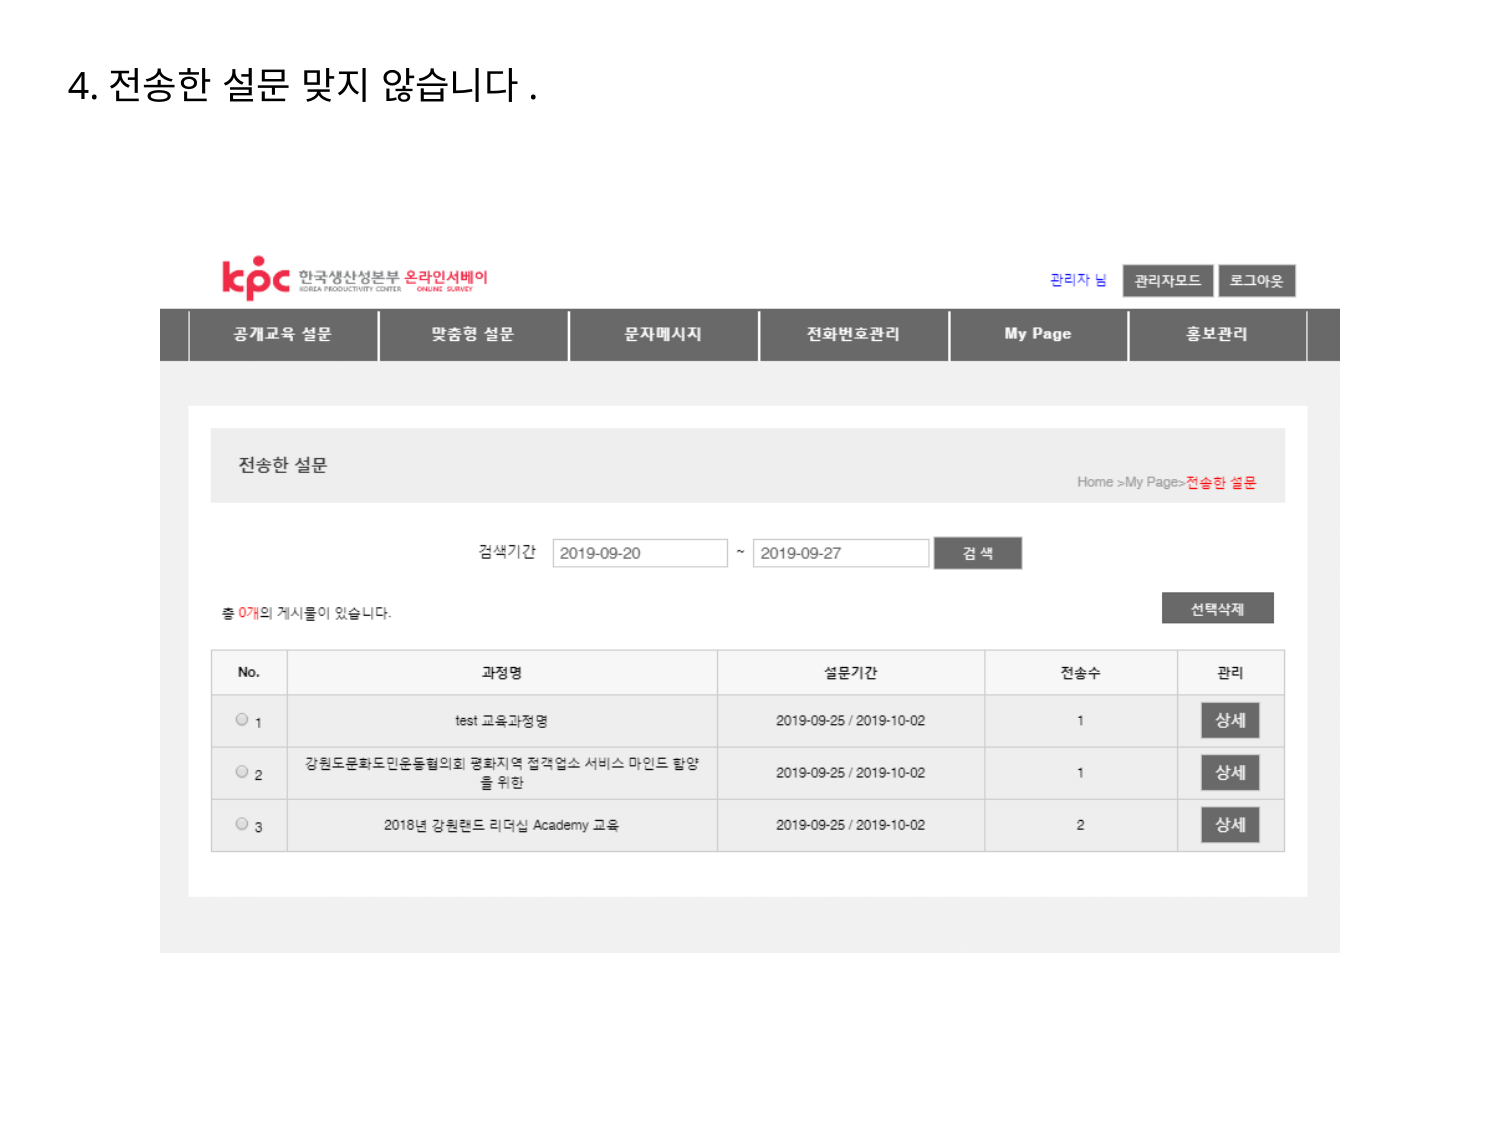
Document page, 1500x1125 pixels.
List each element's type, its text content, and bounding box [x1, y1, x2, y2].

text_box 4.전송한 설문 맞지 않습니다. [53, 54, 1270, 115]
picture [160, 242, 1340, 953]
